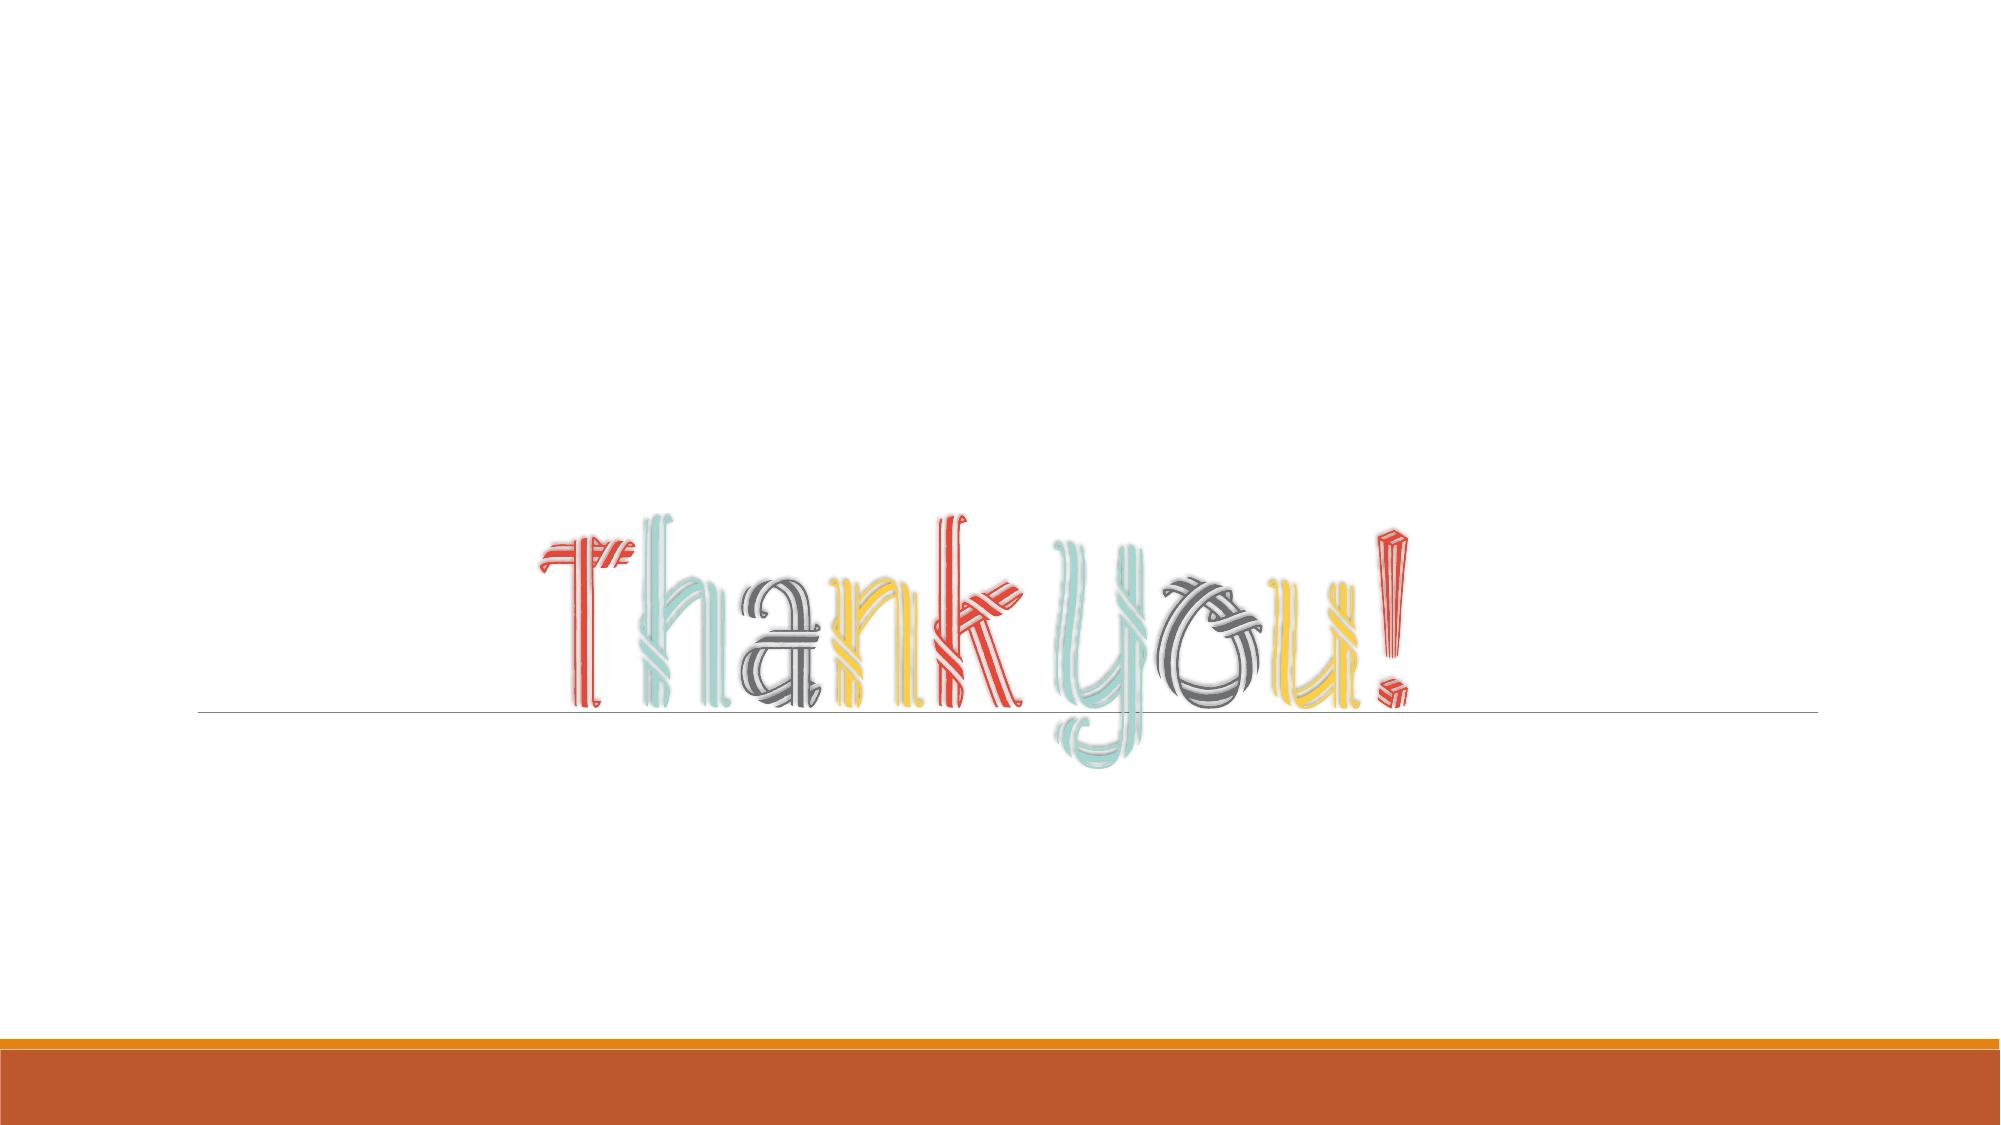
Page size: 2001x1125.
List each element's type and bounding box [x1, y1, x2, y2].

picture [539, 514, 1409, 769]
